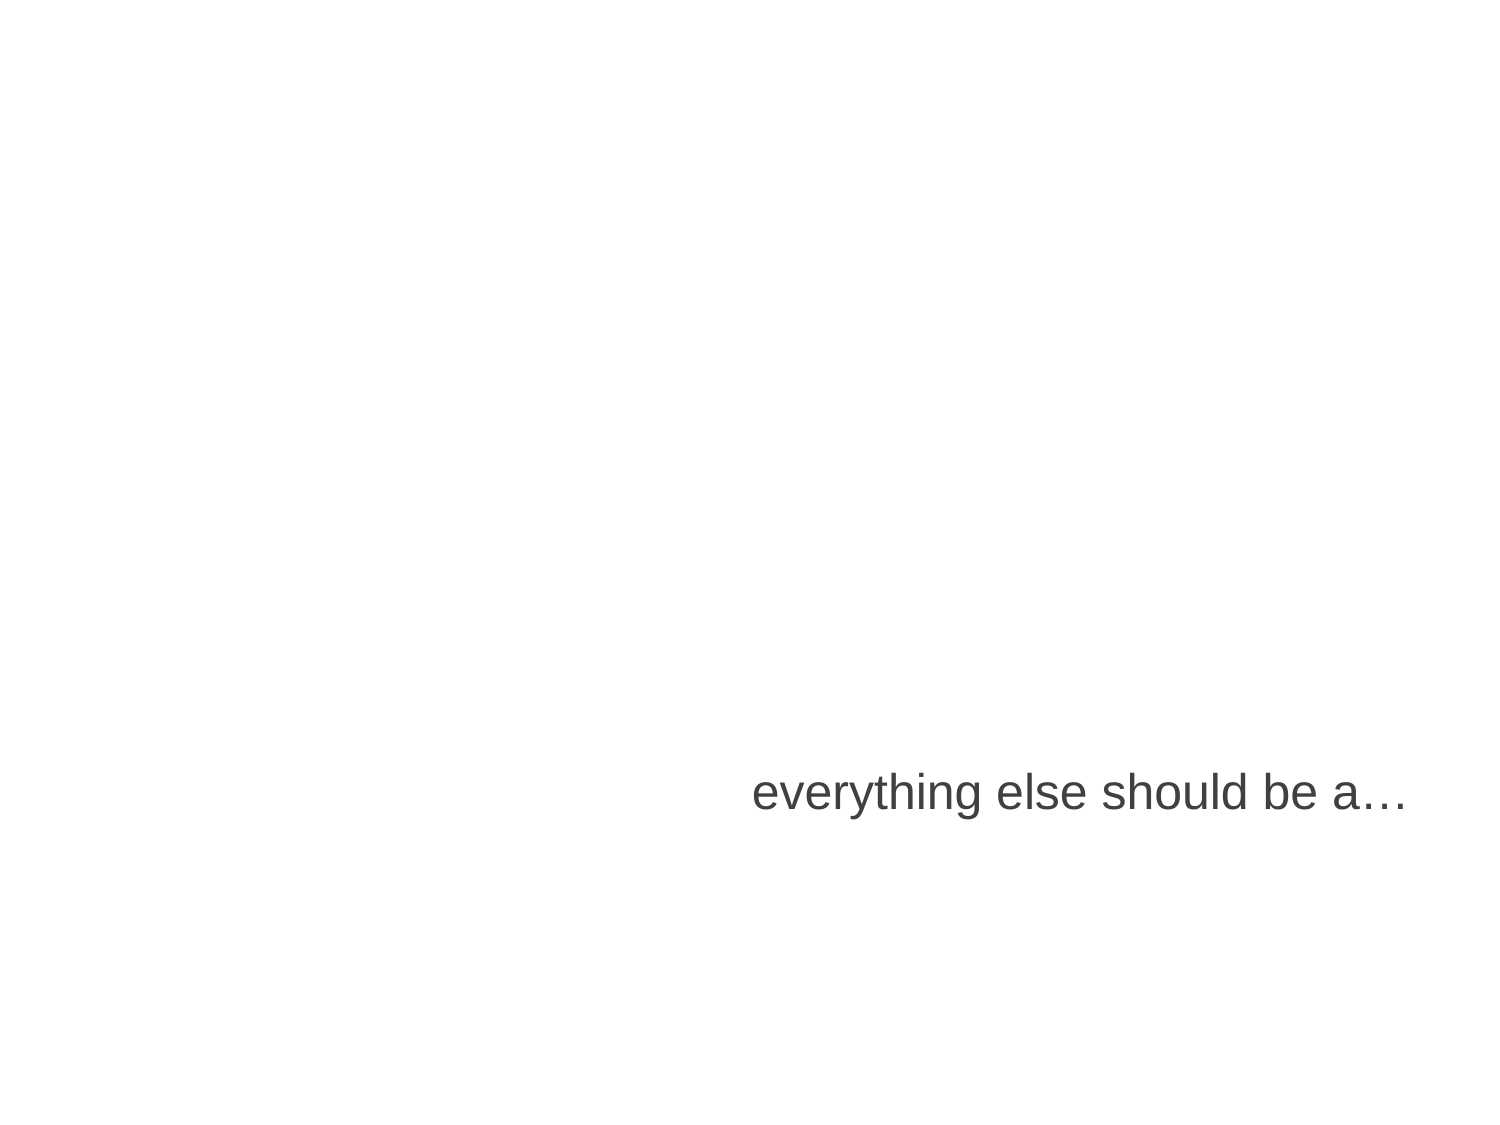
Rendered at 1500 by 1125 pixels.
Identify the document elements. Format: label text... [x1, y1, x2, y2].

list everything else should be a… [75, 262, 1425, 1005]
